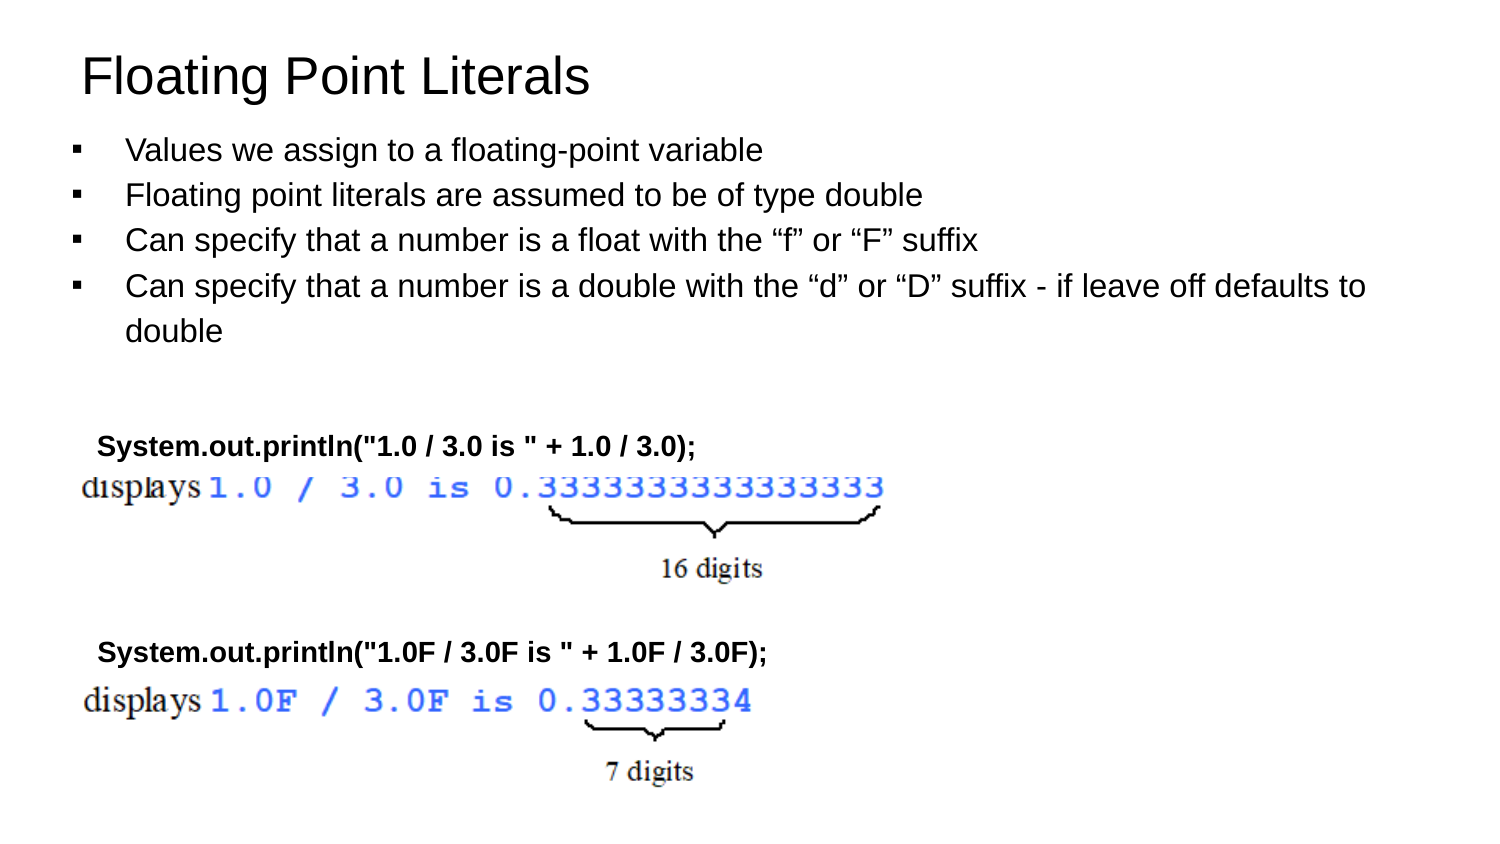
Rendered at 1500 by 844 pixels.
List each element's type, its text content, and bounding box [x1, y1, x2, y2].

picture [81, 464, 984, 614]
text_box System.out.println("1.0 / 3.0 is " + 1.0 / 3.0); [81, 407, 981, 464]
text_box System.out.println("1.0F / 3.0F is " + 1.0F / 3.0F); [82, 620, 981, 678]
picture [83, 678, 982, 828]
title Floating Point Literals [66, 26, 1465, 121]
list Values we assign to a floating-point variable Floating point literals are assumed to be of type double Can specify that a number is a float with the “f” or “F” suffix Can specify that a number is a double with the “d” or “D” suffix - if leave off defaults to double [35, 107, 1434, 365]
